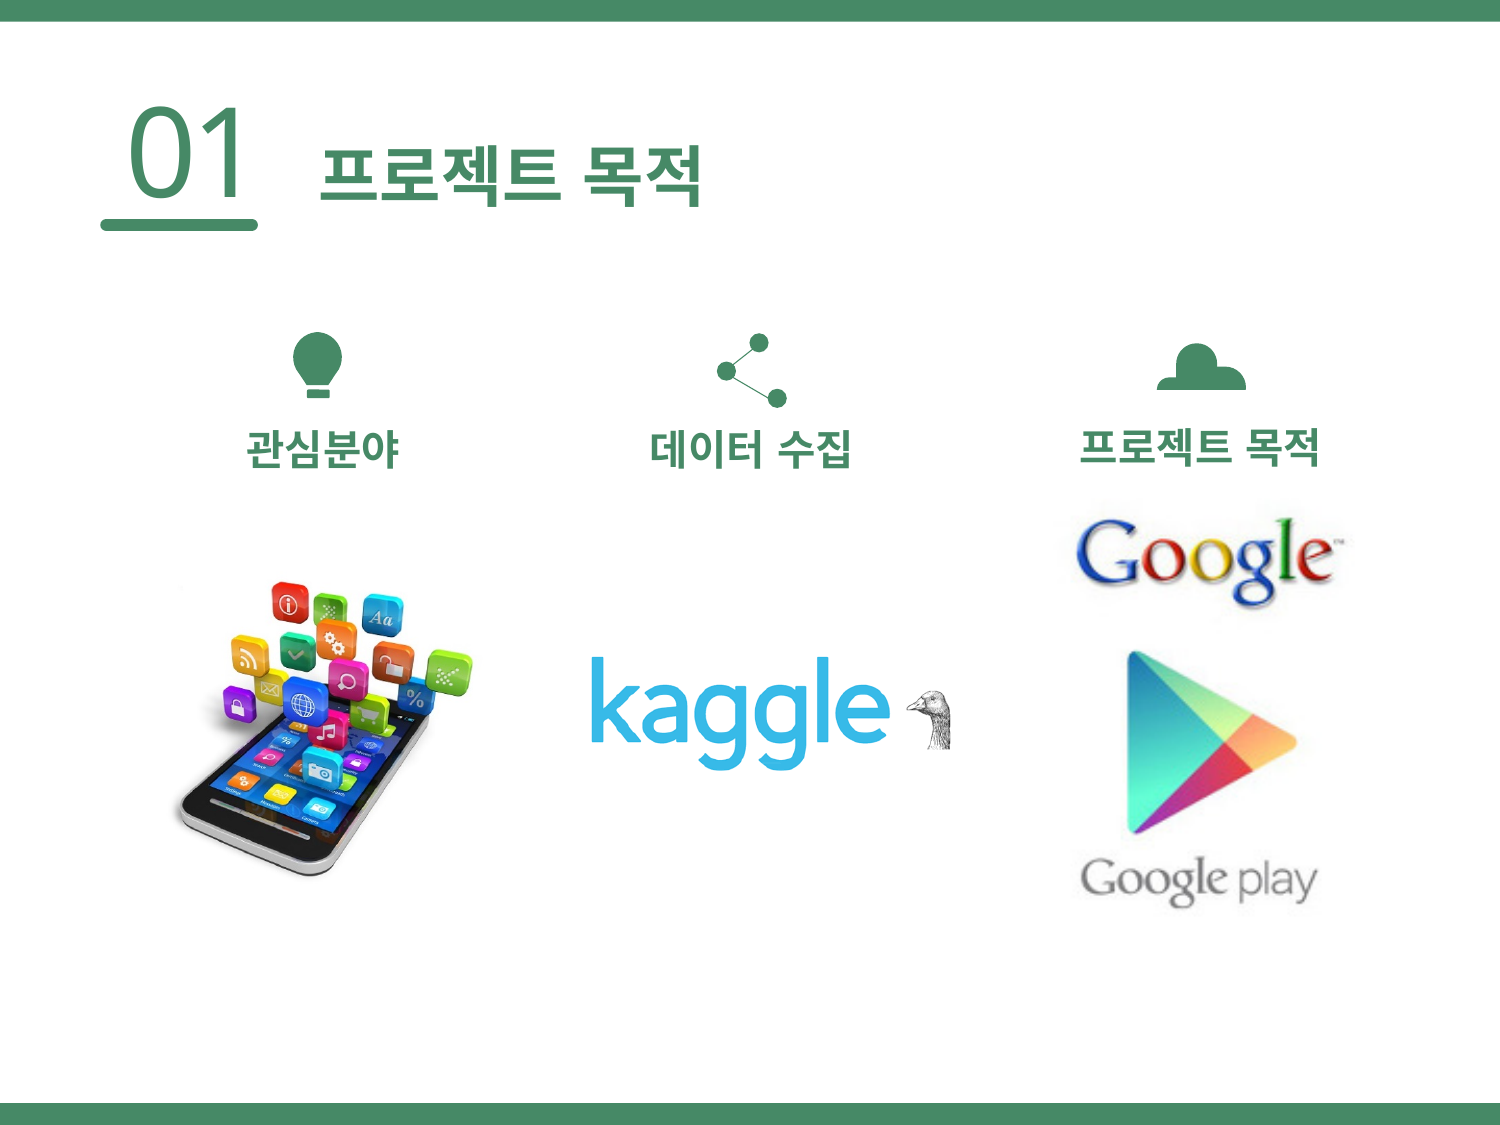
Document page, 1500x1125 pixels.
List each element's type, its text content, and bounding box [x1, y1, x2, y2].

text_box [1156, 343, 1246, 390]
text_box 데이터 수집 [633, 423, 871, 474]
picture [1039, 483, 1394, 944]
text_box 프로젝트 목적 [1064, 422, 1338, 473]
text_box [717, 334, 786, 407]
picture [591, 656, 968, 771]
picture [138, 557, 501, 900]
text_box 관심분야 [227, 424, 419, 475]
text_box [293, 332, 342, 399]
text_box 01 [9, 118, 263, 223]
text_box 프로젝트 목적 [262, 152, 706, 215]
